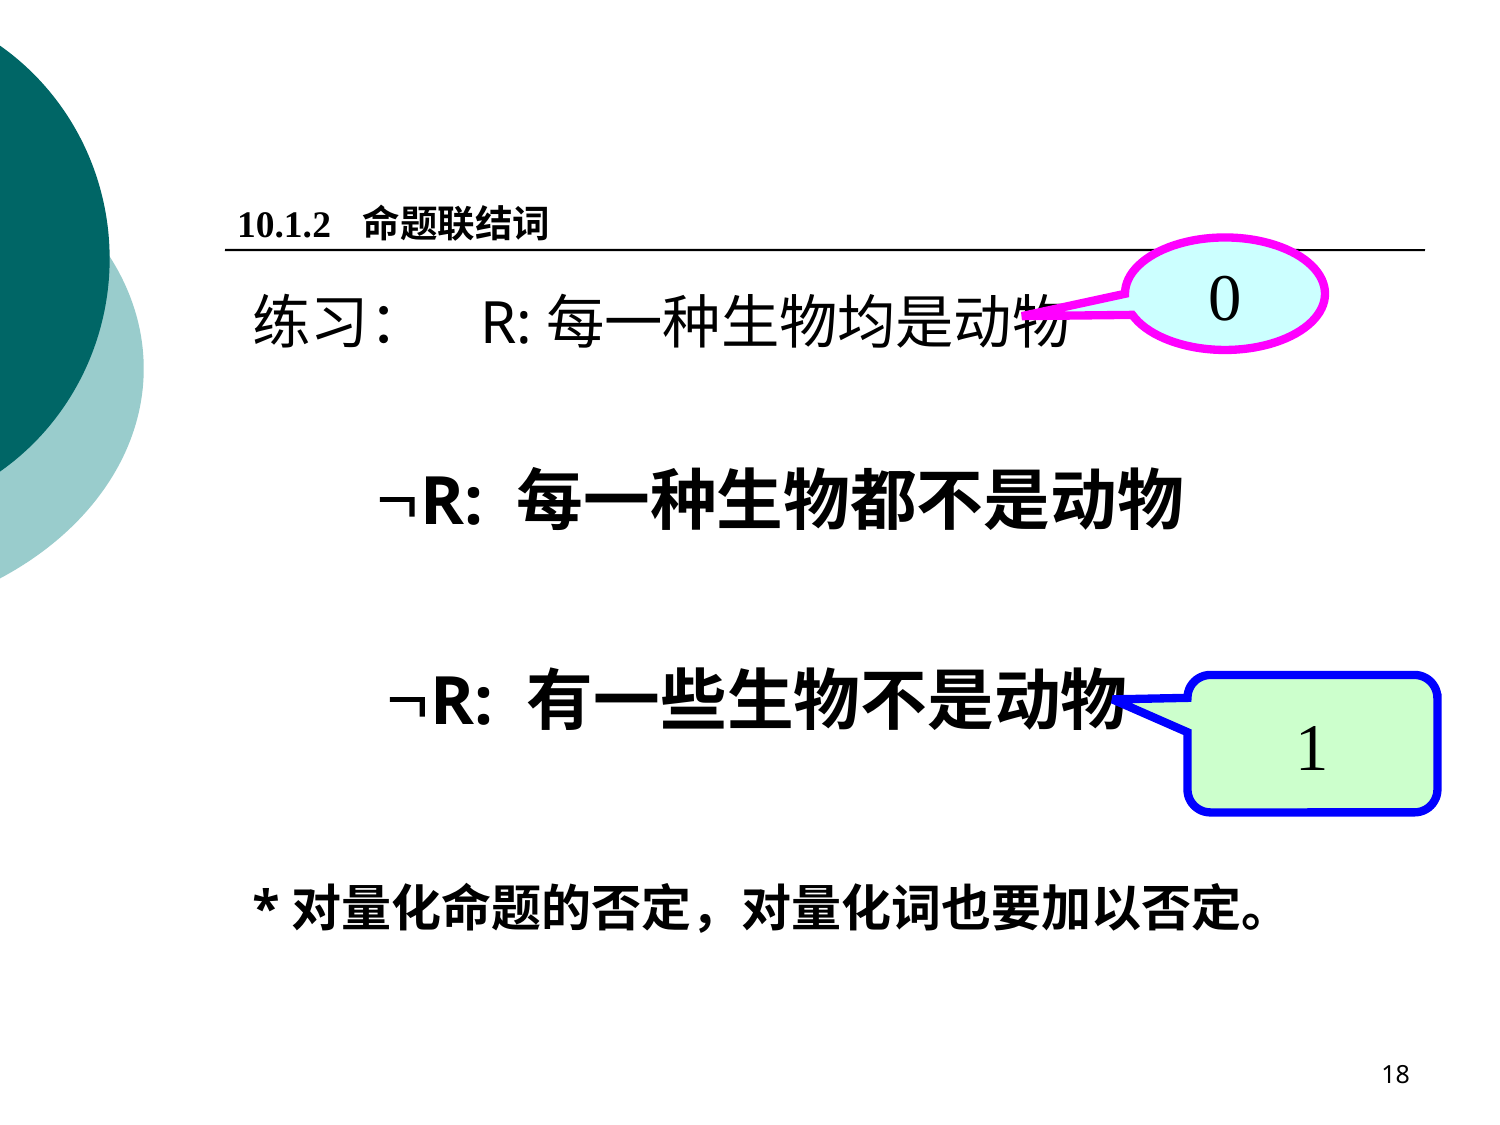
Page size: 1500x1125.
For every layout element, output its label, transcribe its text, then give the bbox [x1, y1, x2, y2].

text_box R: 有一些生物不是动物 [372, 649, 1325, 746]
text_box 0 [1021, 237, 1326, 350]
text_box 1 [1112, 674, 1438, 813]
text_box R: 每一种生物都不是动物 [362, 449, 1315, 546]
text_box *对量化命题的否定，对量化词也要加以否定。 [237, 868, 1380, 945]
slide_number 18 [1074, 1025, 1425, 1100]
text_box 练习： R:每一种生物均是动物 [237, 277, 1086, 363]
text_box 10.1.2 命题联结词 [222, 192, 638, 253]
